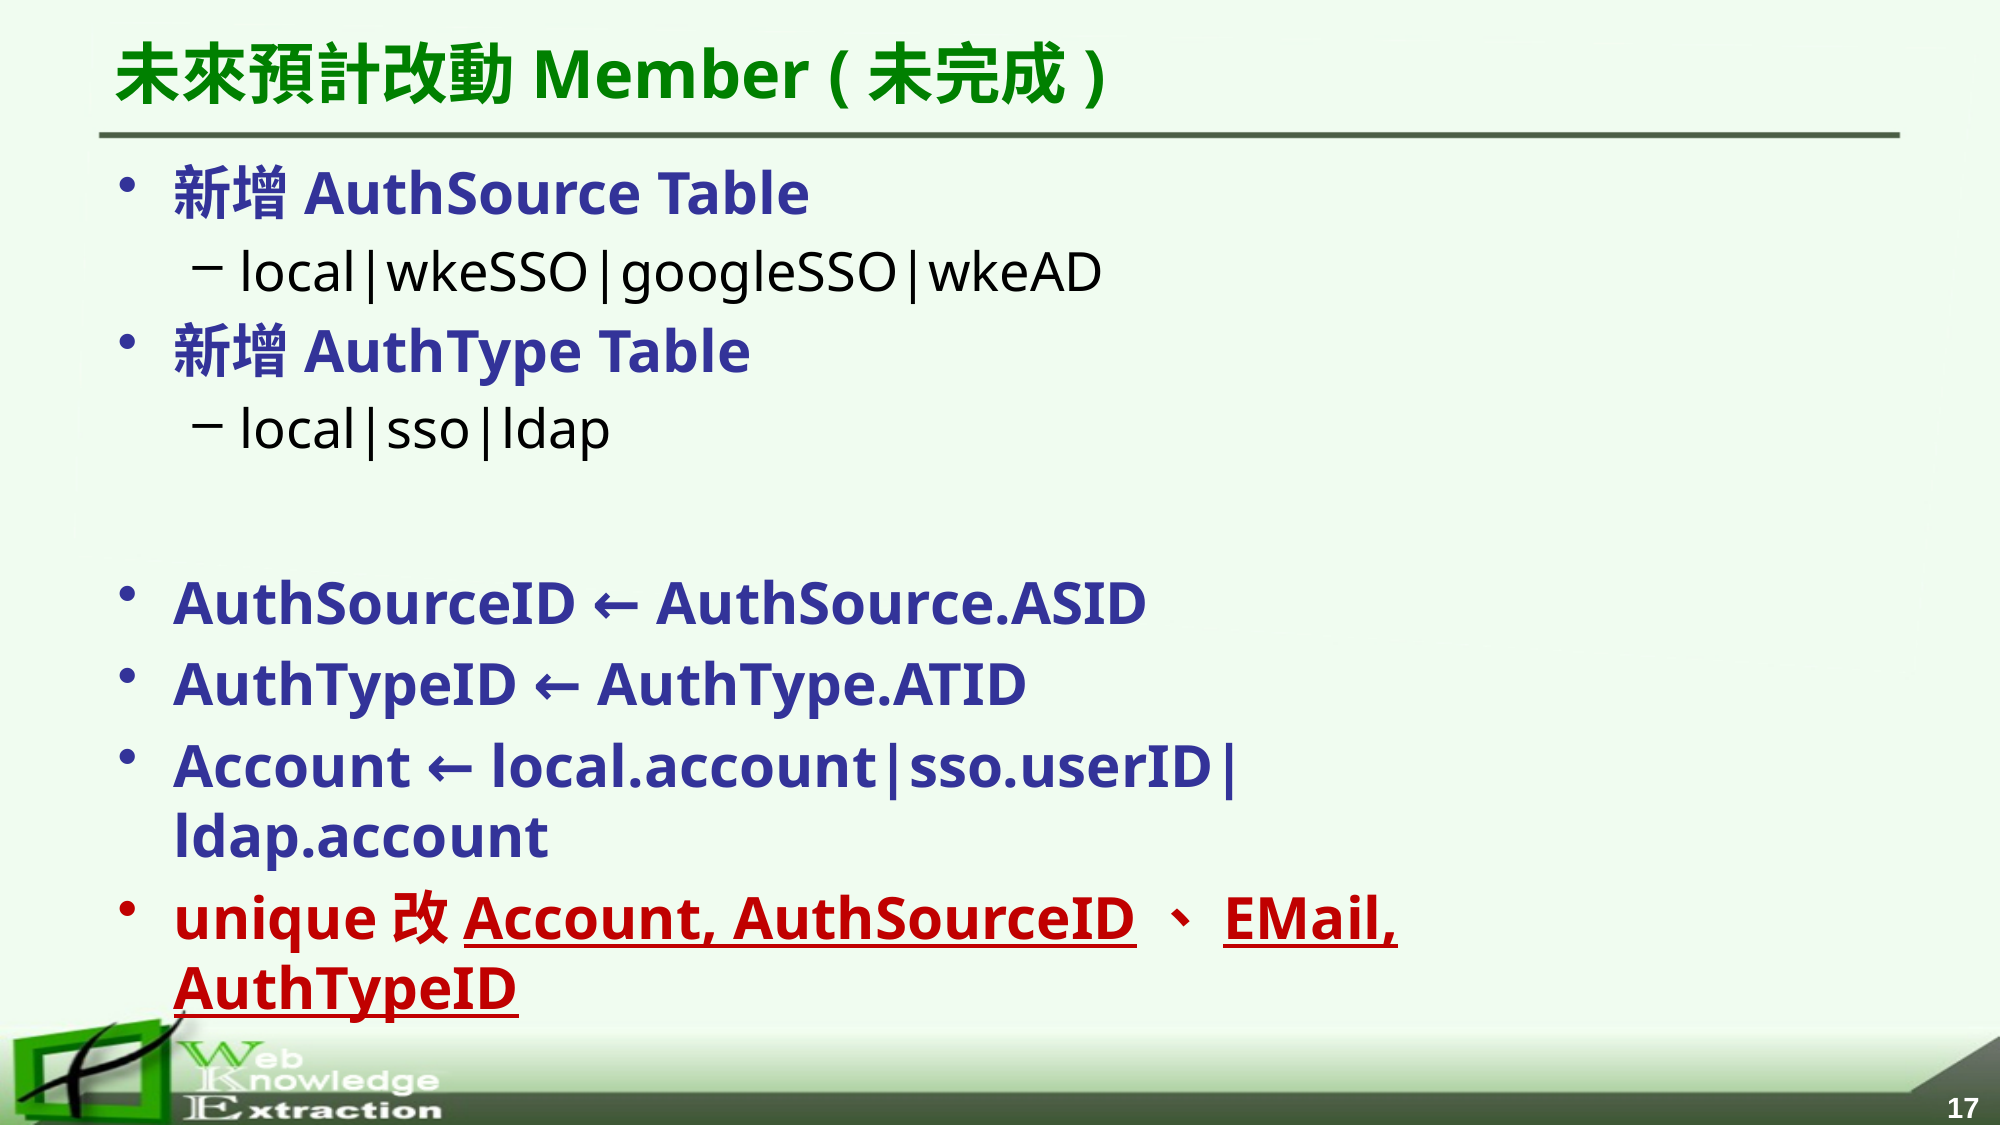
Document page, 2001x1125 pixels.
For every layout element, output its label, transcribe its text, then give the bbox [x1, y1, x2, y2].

picture [0, 0, 2000, 1125]
slide_number 16 [1866, 1082, 1995, 1123]
title 未來預計改動Member (未完成) [99, 18, 1901, 126]
list 新增AuthSource Table local|wkeSSO|googleSSO|wkeAD 新增AuthType Table local|sso|ldap AuthSourceID ← AuthSource.ASID AuthTypeID ← AuthType.ATID Account ← local.account|sso.userID|ldap.account unique改Account, AuthSourceID、EMail, AuthTypeID [102, 148, 1633, 1027]
